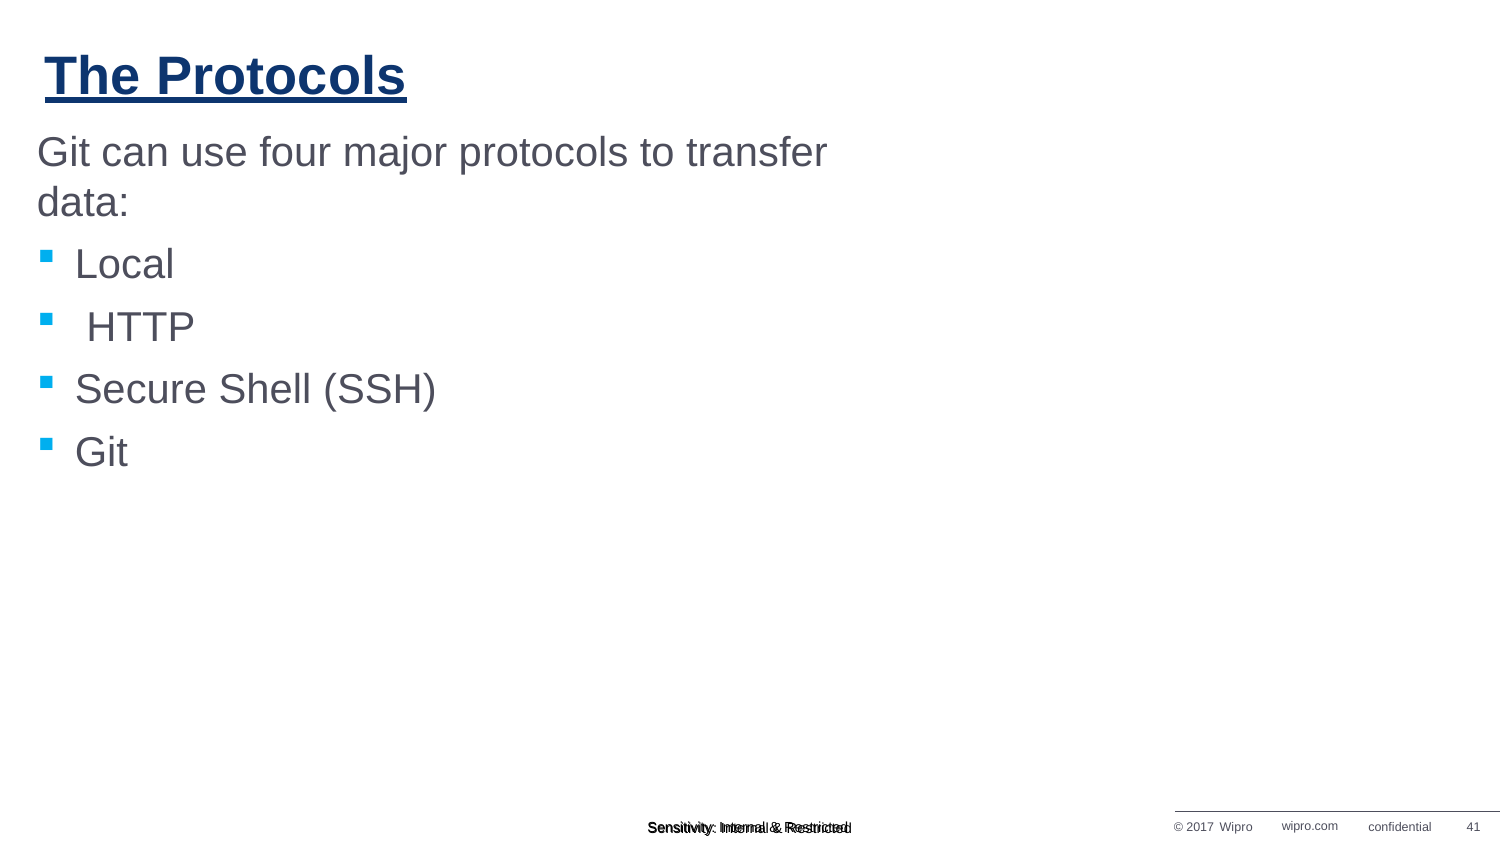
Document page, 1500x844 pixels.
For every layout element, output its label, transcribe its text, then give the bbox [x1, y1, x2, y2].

text_box Sensitivity: Internal & Restricted [645, 817, 855, 836]
slide_number confidential [1366, 817, 1435, 844]
text_box Git can use four major protocols to transfer data: Local HTTP Secure Shell (SSH) Git [34, 109, 932, 475]
text_box wipro.com [1279, 817, 1342, 834]
title The Protocols [42, 37, 409, 109]
slide_number 41 [1462, 817, 1485, 844]
footer © 2017 Wipro [1171, 817, 1257, 844]
